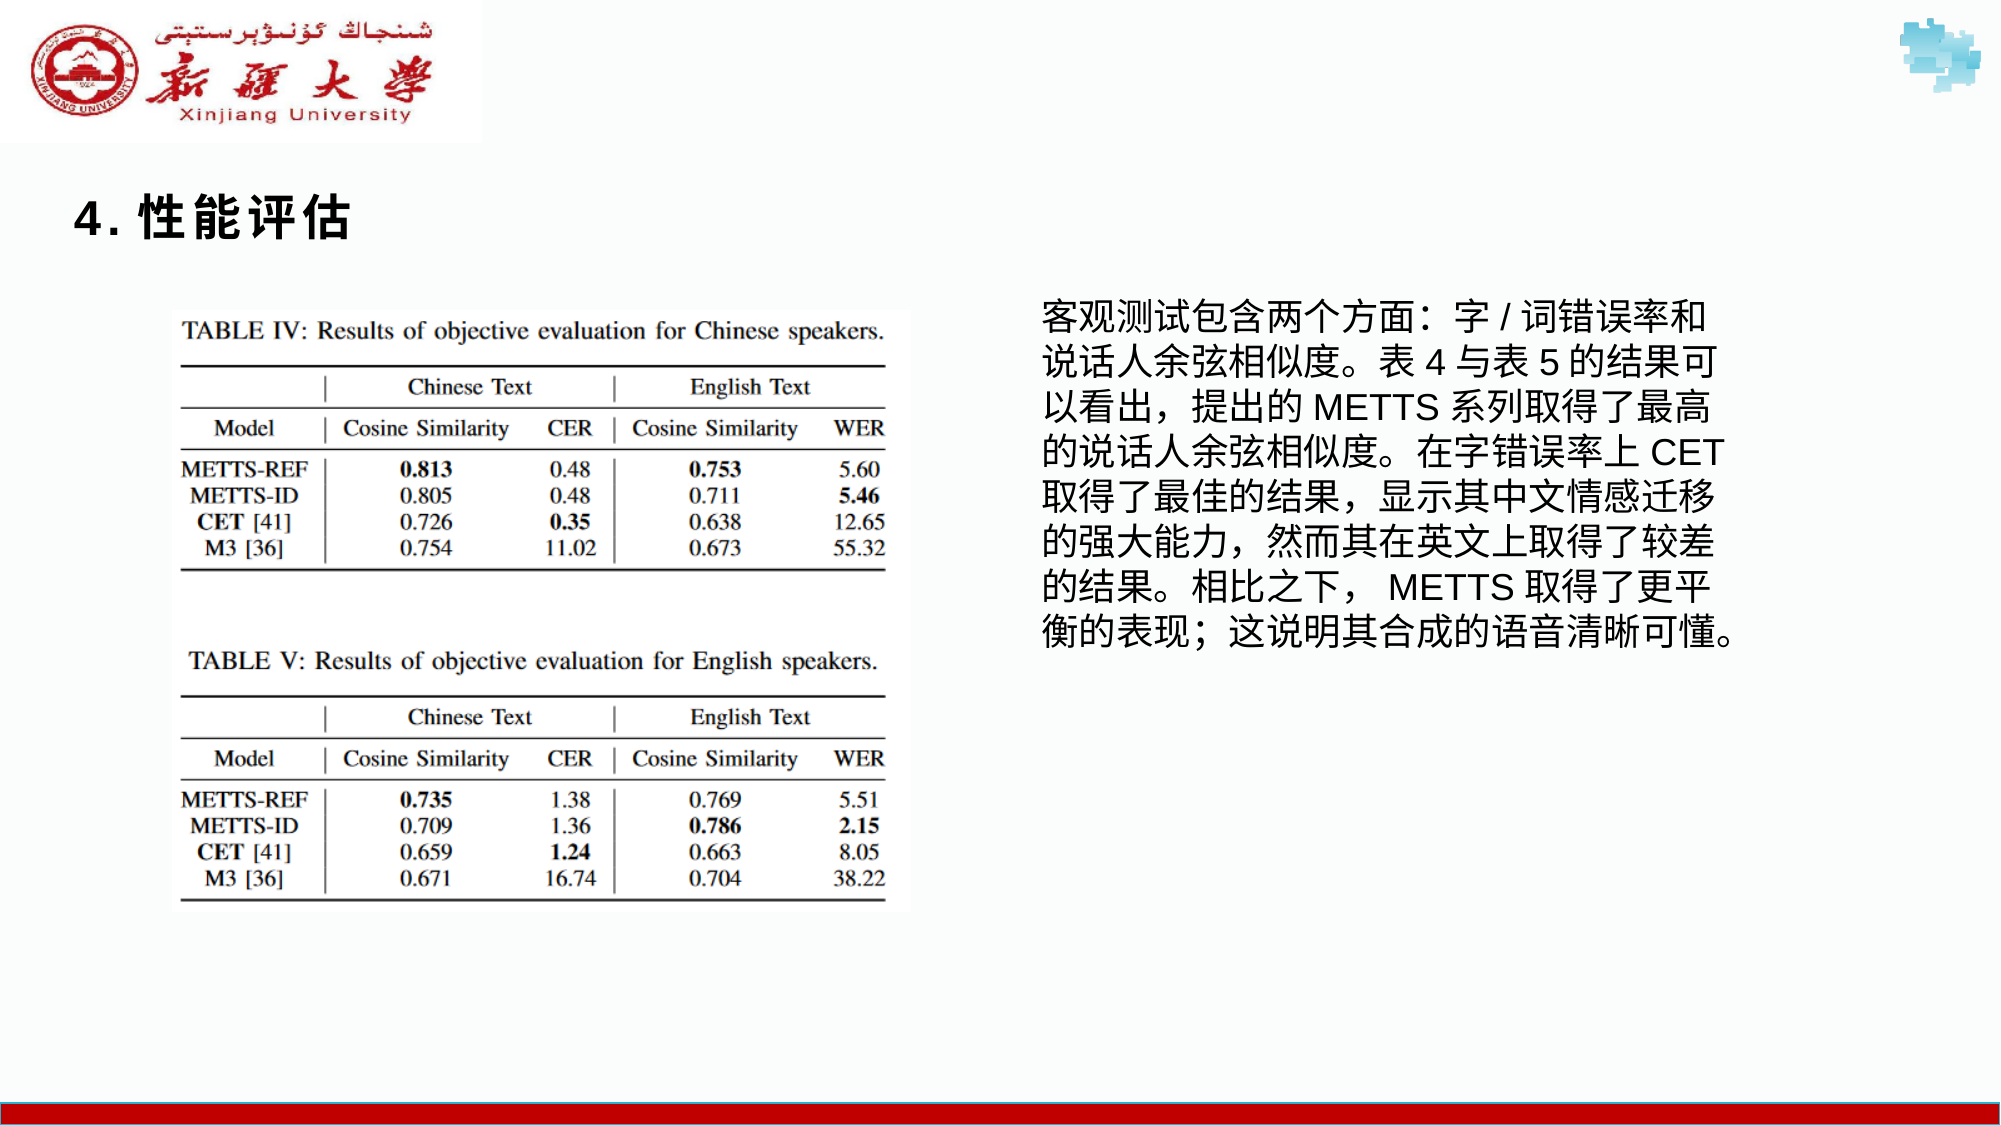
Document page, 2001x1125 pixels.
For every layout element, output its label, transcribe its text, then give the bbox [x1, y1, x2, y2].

text_box [0, 1102, 2000, 1125]
text_box 4.性能评估 [59, 158, 394, 274]
picture [1881, 0, 2000, 112]
text_box 客观测试包含两个方面：字/词错误率和说话人余弦相似度。表4与表5的结果可以看出，提出的METTS系列取得了最高的说话人余弦相似度。在字错误率上CET取得了最佳的结果，显示其中文情感迁移的强大能力，然而其在英文上取得了较差的结果。相比之下，METTS取得了更平衡的表现；这说明其合成的语音清晰可懂。 [1026, 285, 1742, 661]
picture [172, 310, 911, 912]
picture [0, 0, 482, 143]
